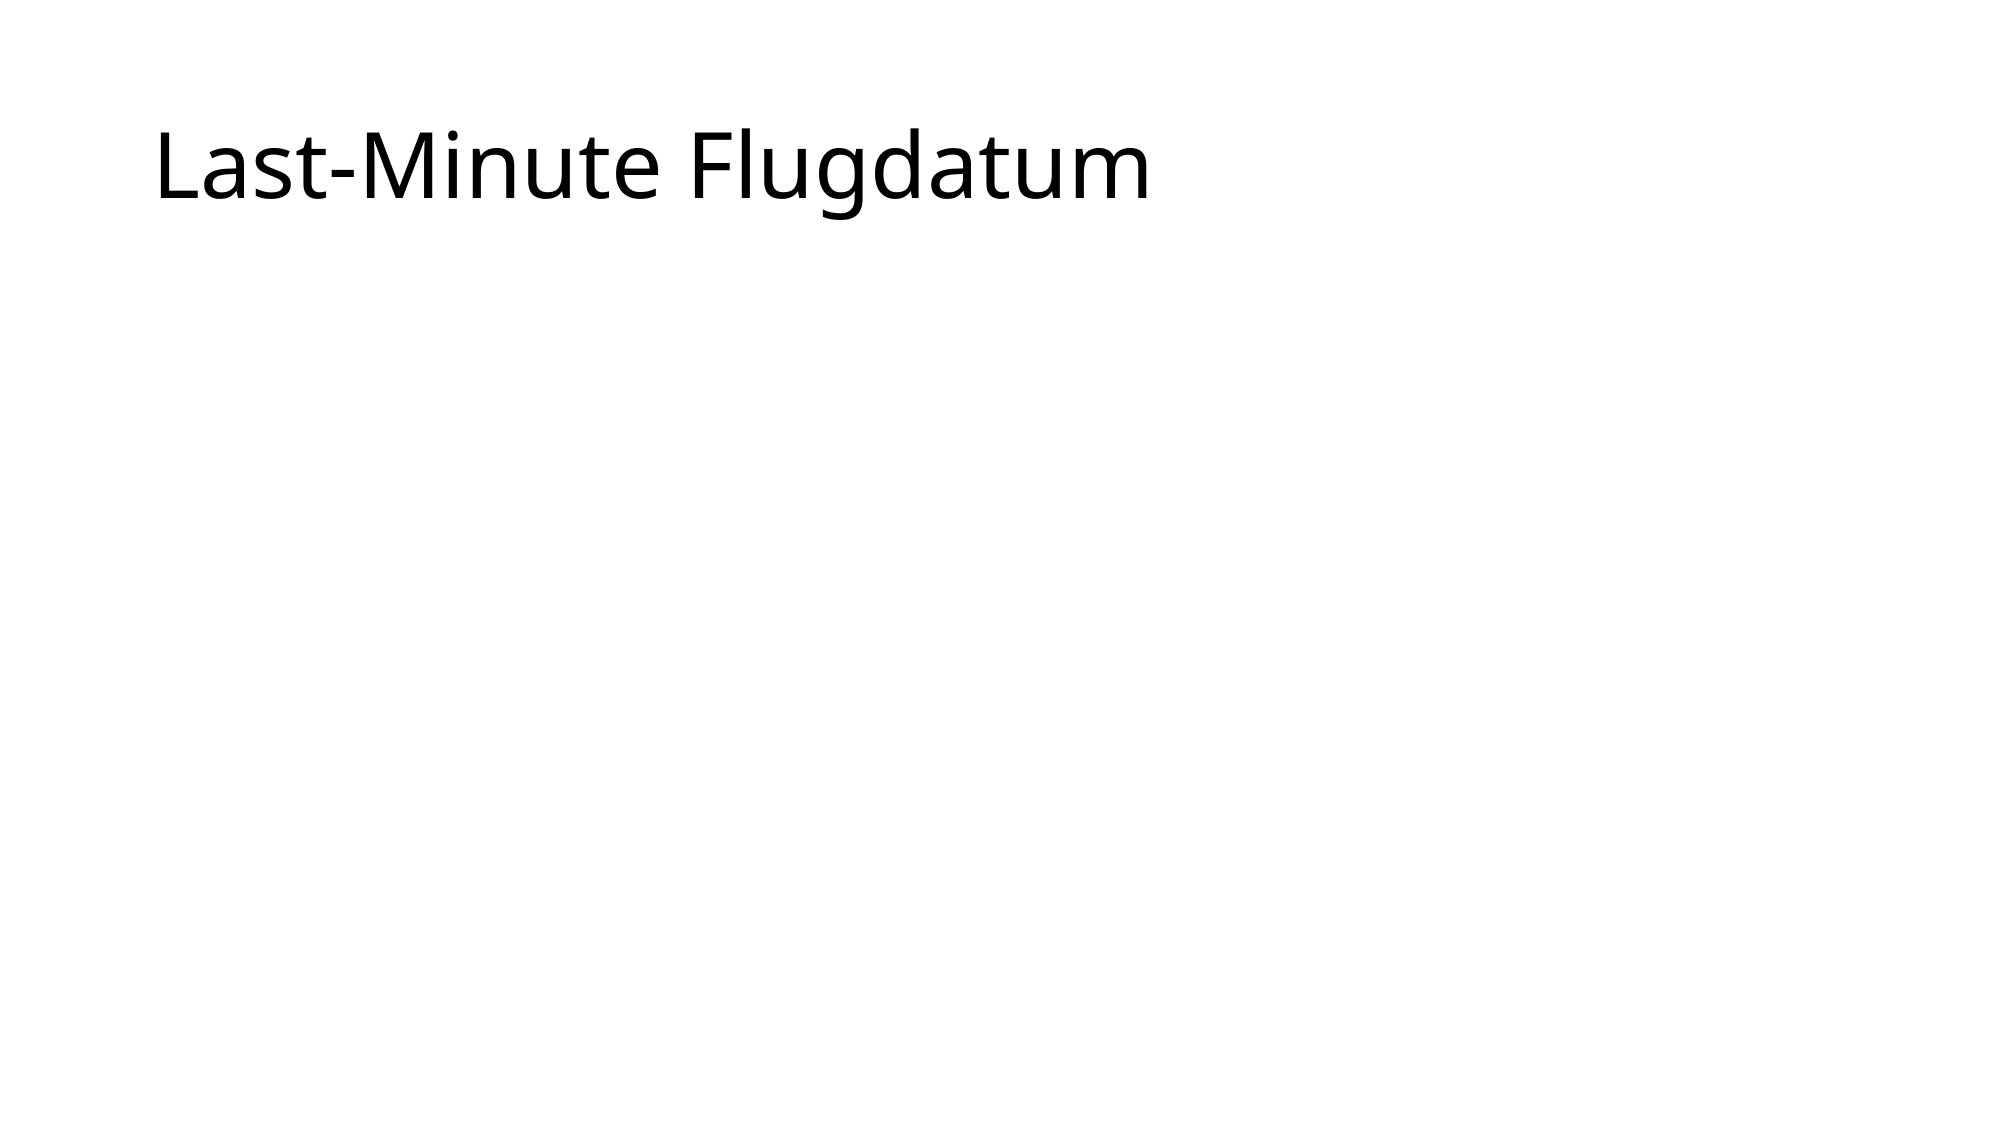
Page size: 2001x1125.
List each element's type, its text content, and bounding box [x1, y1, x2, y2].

title Last-Minute Flugdatum [137, 59, 1863, 278]
